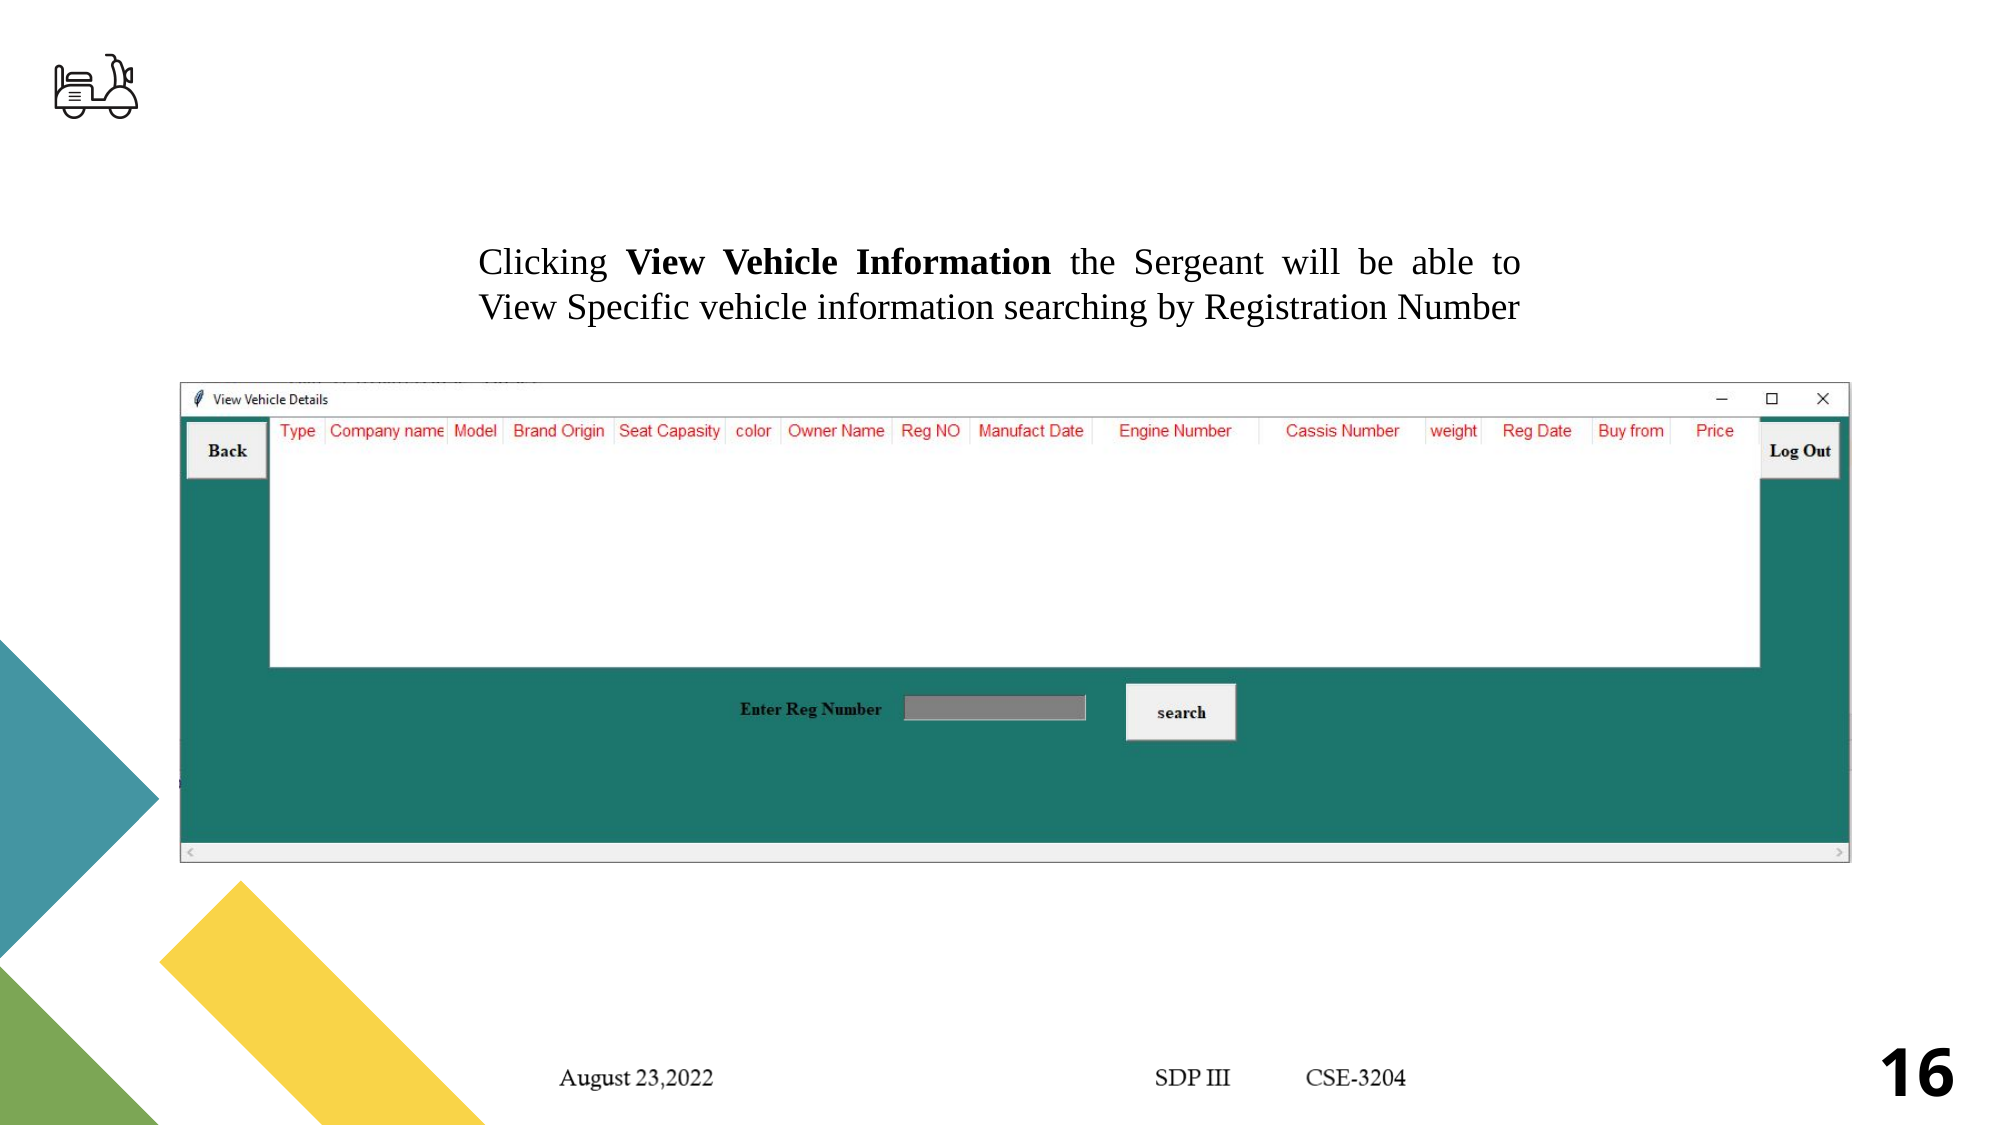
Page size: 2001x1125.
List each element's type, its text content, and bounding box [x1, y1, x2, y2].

picture [545, 1054, 776, 1105]
picture [1140, 1054, 1420, 1105]
text_box 16 [1864, 1022, 1982, 1087]
picture [179, 382, 1852, 863]
text_box [76, 234, 570, 378]
text_box Clicking View Vehicle Information the Sergeant will be able to View Specific vehicle information searching by Registration Number [463, 229, 1537, 335]
picture [52, 46, 140, 134]
